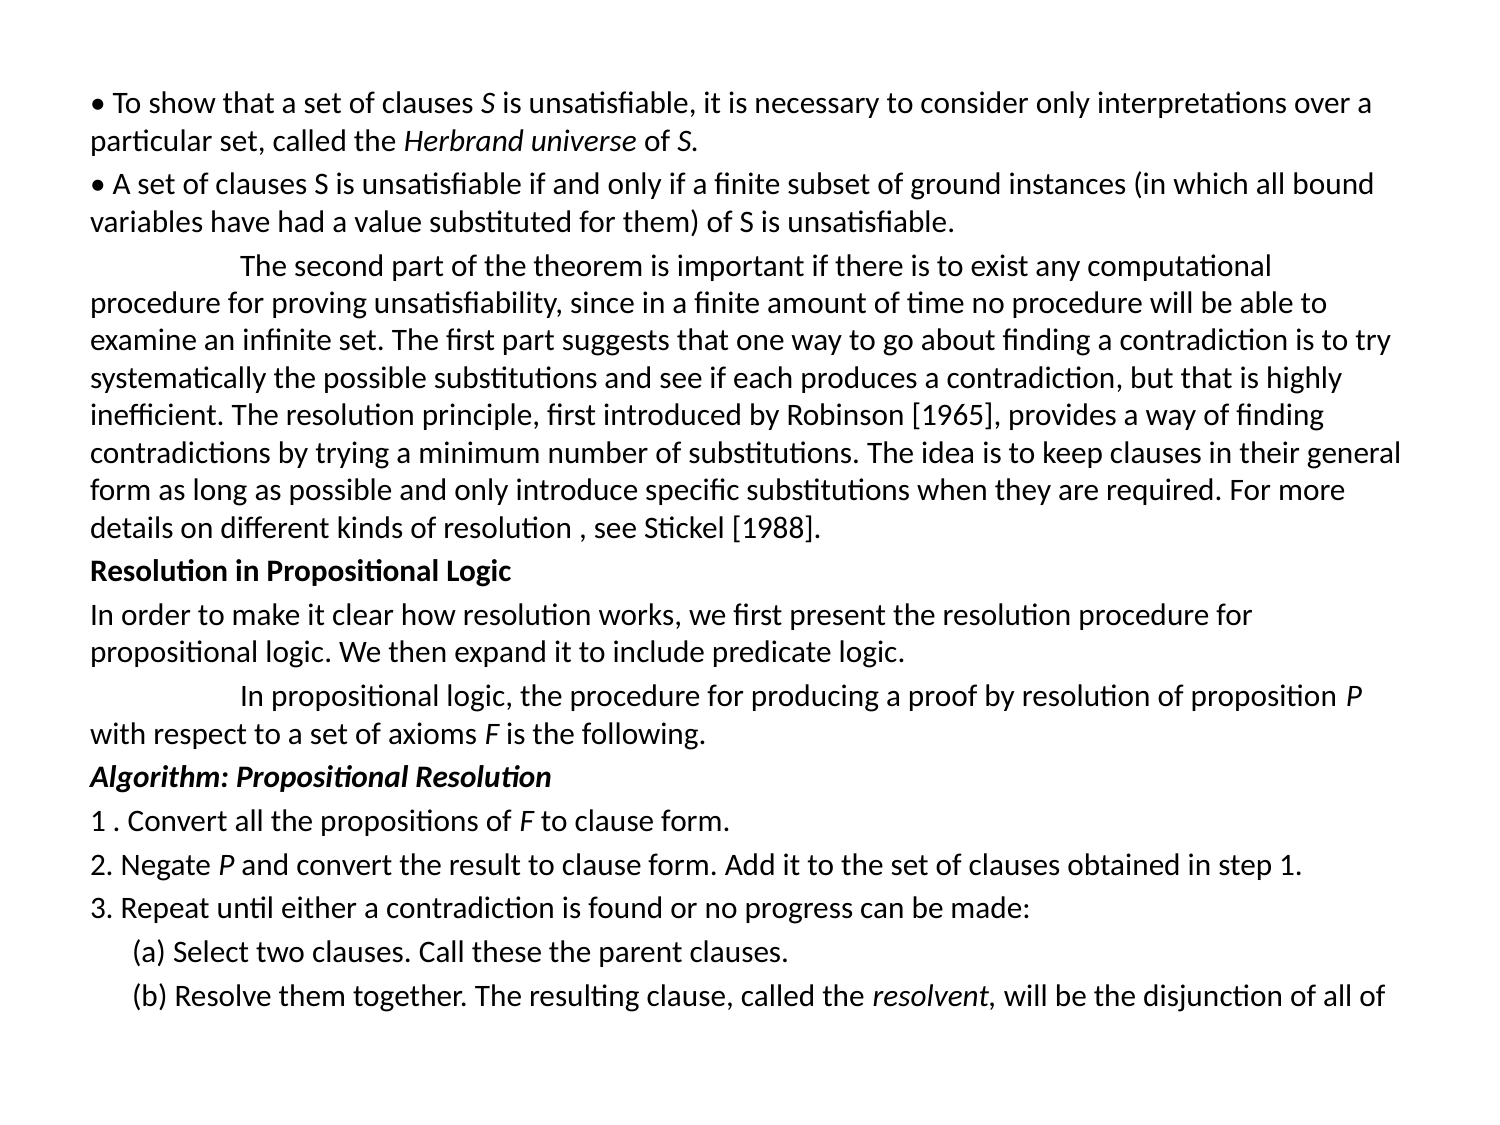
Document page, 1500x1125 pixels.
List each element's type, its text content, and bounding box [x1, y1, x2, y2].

subtitle • To show that a set of clauses S is unsatisfiable, it is necessary to consider only interpretations over a particular set, called the Herbrand universe of S. • A set of clauses S is unsatisfiable if and only if a finite subset of ground instances (in which all bound variables have had a value substituted for them) of S is unsatisfiable. The second part of the theorem is important if there is to exist any computational procedure for proving unsatisfiability, since in a finite amount of time no procedure will be able to examine an infinite set. The first part suggests that one way to go about finding a contradiction is to try systematically the possible substitutions and see if each produces a contradiction, but that is highly inefficient. The resolution principle, first introduced by Robinson [1965], provides a way of finding contradictions by trying a minimum number of substitutions. The idea is to keep clauses in their general form as long as possible and only introduce specific substitutions when they are required. For more details on different kinds of resolution , see Stickel [1988]. Resolution in Propositional Logic In order to make it clear how resolution works, we first present the resolution procedure for propositional logic. We then expand it to include predicate logic. In propositional logic, the procedure for producing a proof by resolution of proposition P with respect to a set of axioms F is the following. Algorithm: Propositional Resolution 1 . Convert all the propositions of F to clause form. 2. Negate P and convert the result to clause form. Add it to the set of clauses obtained in step 1. 3. Repeat until either a contradiction is found or no progress can be made: (a) Select two clauses. Call these the parent clauses. (b) Resolve them together. The resulting clause, called the resolvent, will be the disjunction of all of [75, 75, 1425, 1050]
